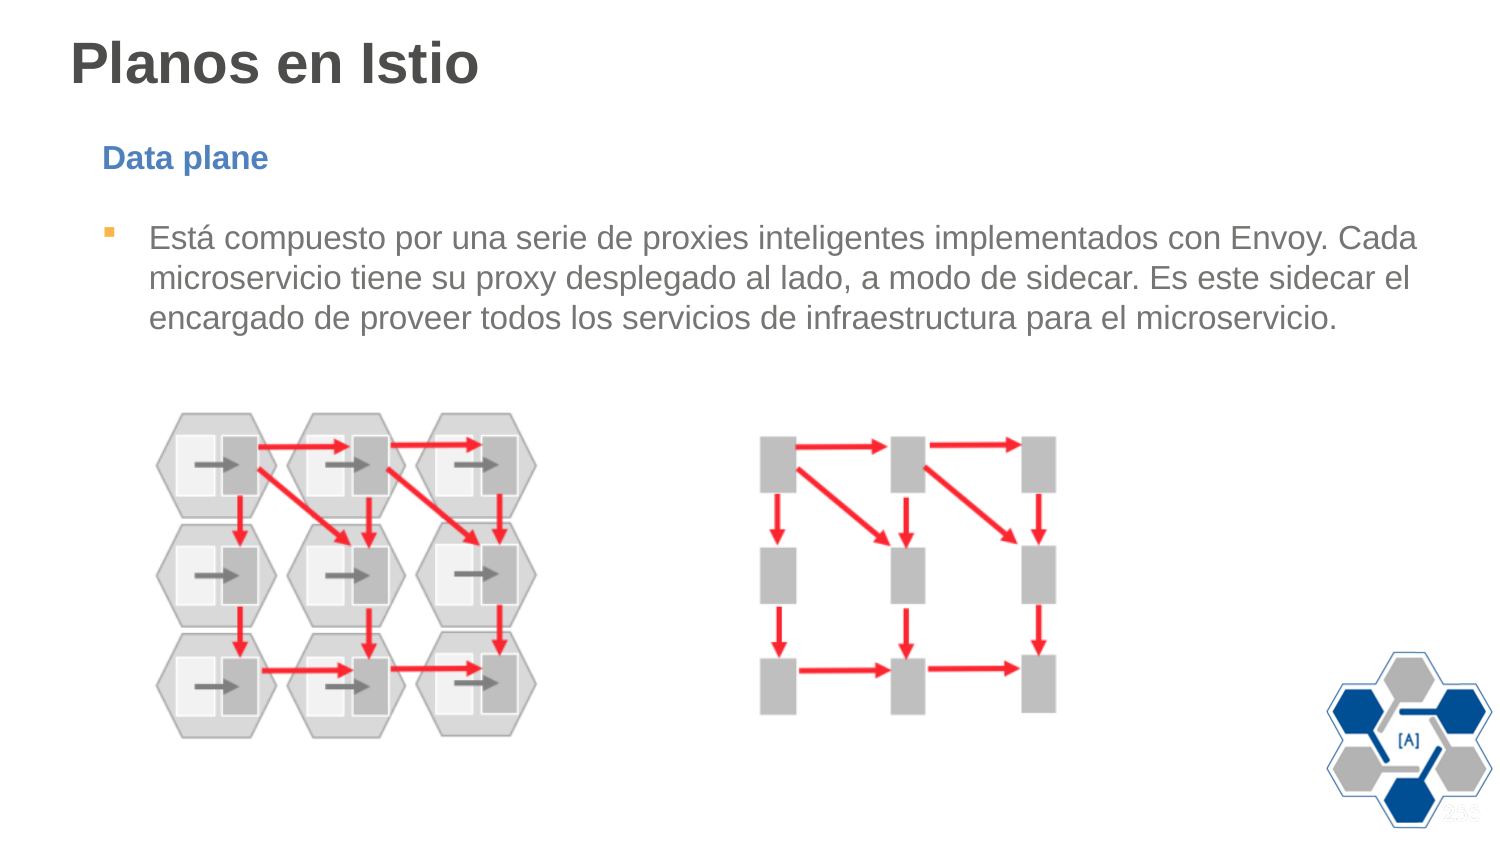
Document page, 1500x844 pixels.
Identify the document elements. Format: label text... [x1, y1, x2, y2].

text_box Data plane Está compuesto por una serie de proxies inteligentes implementados con Envoy. Cada microservicio tiene su proxy desplegado al lado, a modo de sidecar. Es este sidecar el encargado de proveer todos los servicios de infraestructura para el microservicio. [99, 134, 1425, 456]
picture [1323, 636, 1495, 844]
title Planos en Istio [68, 22, 888, 166]
picture [124, 384, 1087, 755]
